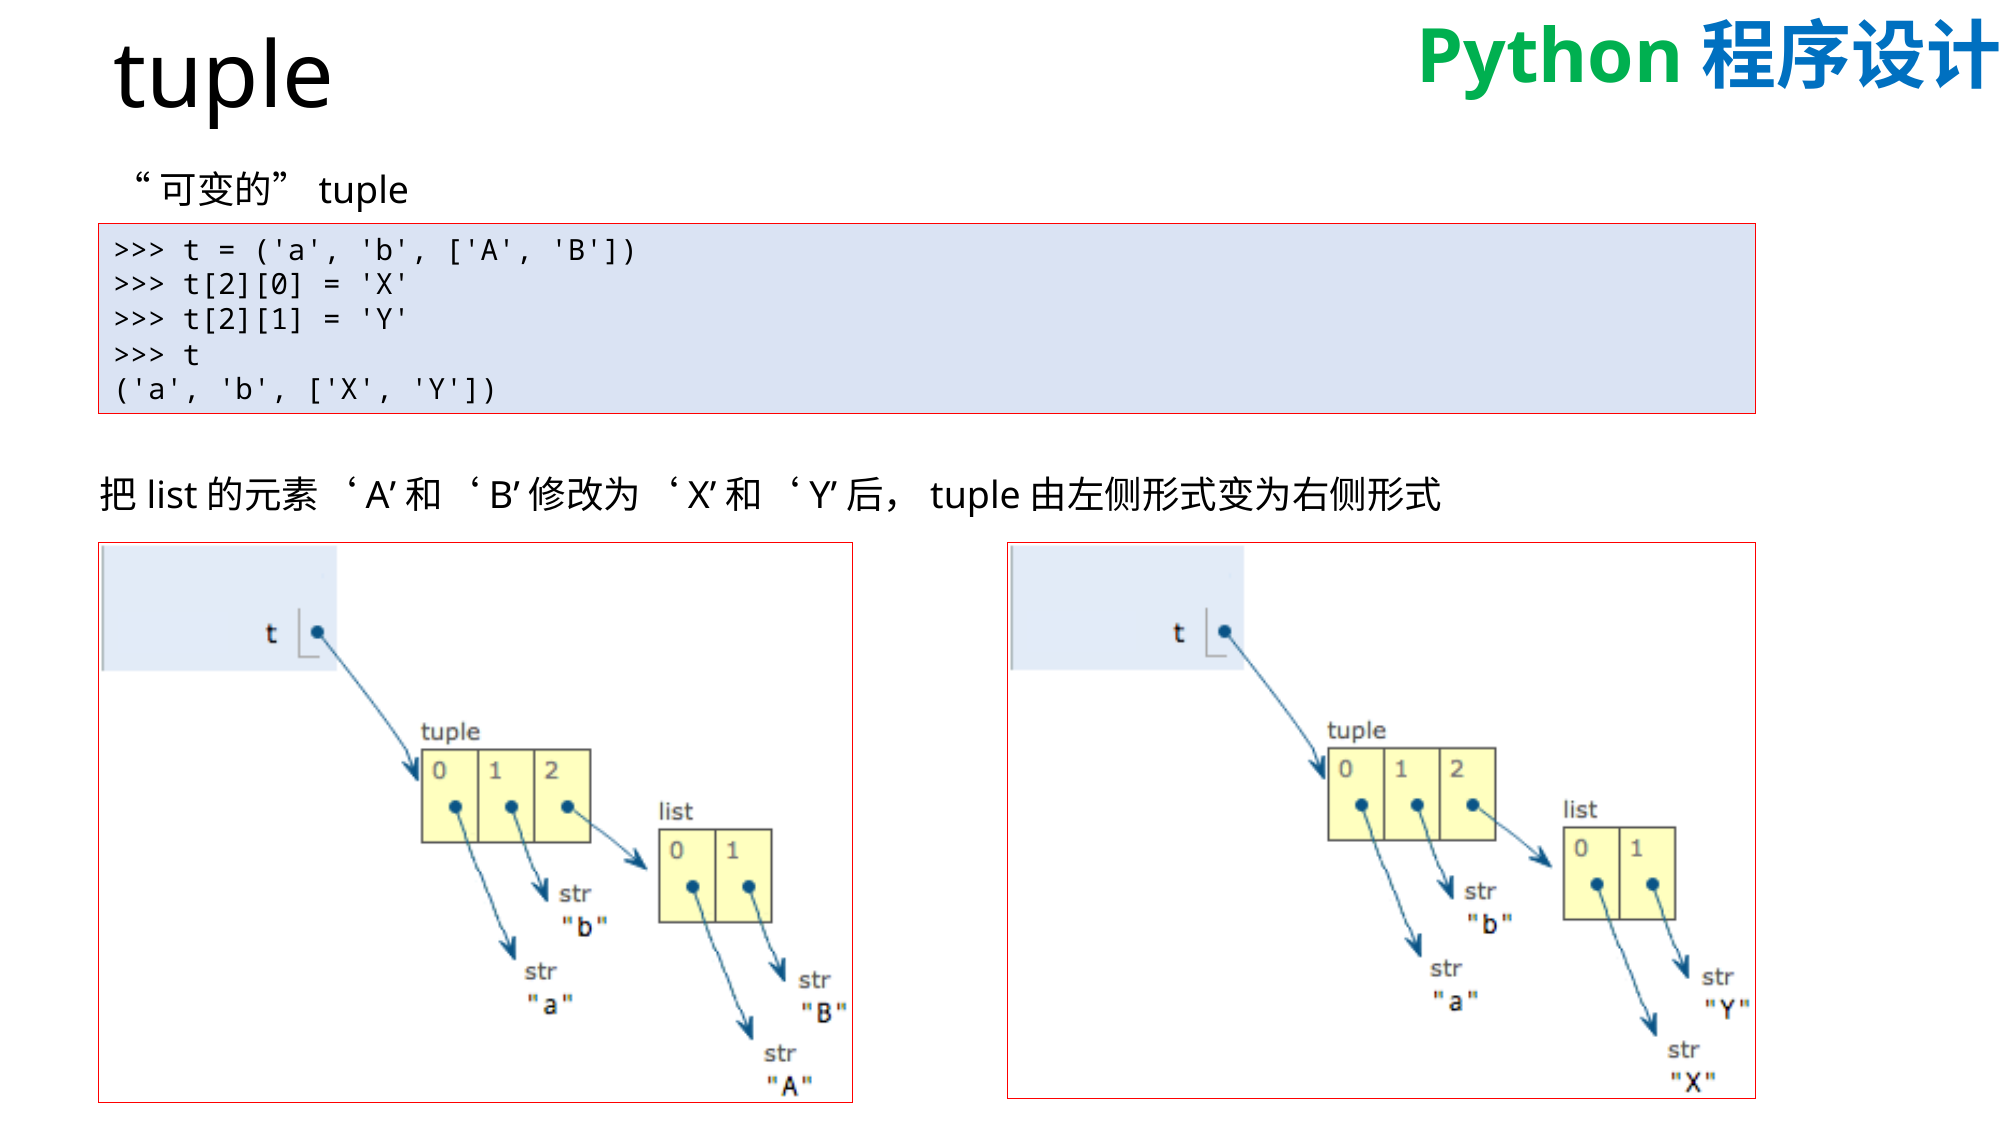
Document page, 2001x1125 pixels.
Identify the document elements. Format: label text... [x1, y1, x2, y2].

text_box “可变的”tuple [98, 158, 1850, 219]
slide_number [1527, 1042, 1978, 1103]
picture [98, 542, 853, 1103]
picture [1007, 542, 1756, 1099]
text_box 把list的元素‘A’和‘B’修改为‘X’和‘Y’后，tuple由左侧形式变为右侧形式 [85, 463, 1837, 524]
text_box >>> t = ('a', 'b', ['A', 'B']) >>> t[2][0] = 'X' >>> t[2][1] = 'Y' >>> t ('a', 'b', ['X', 'Y']) [98, 223, 1756, 414]
title tuple [98, 0, 1824, 157]
